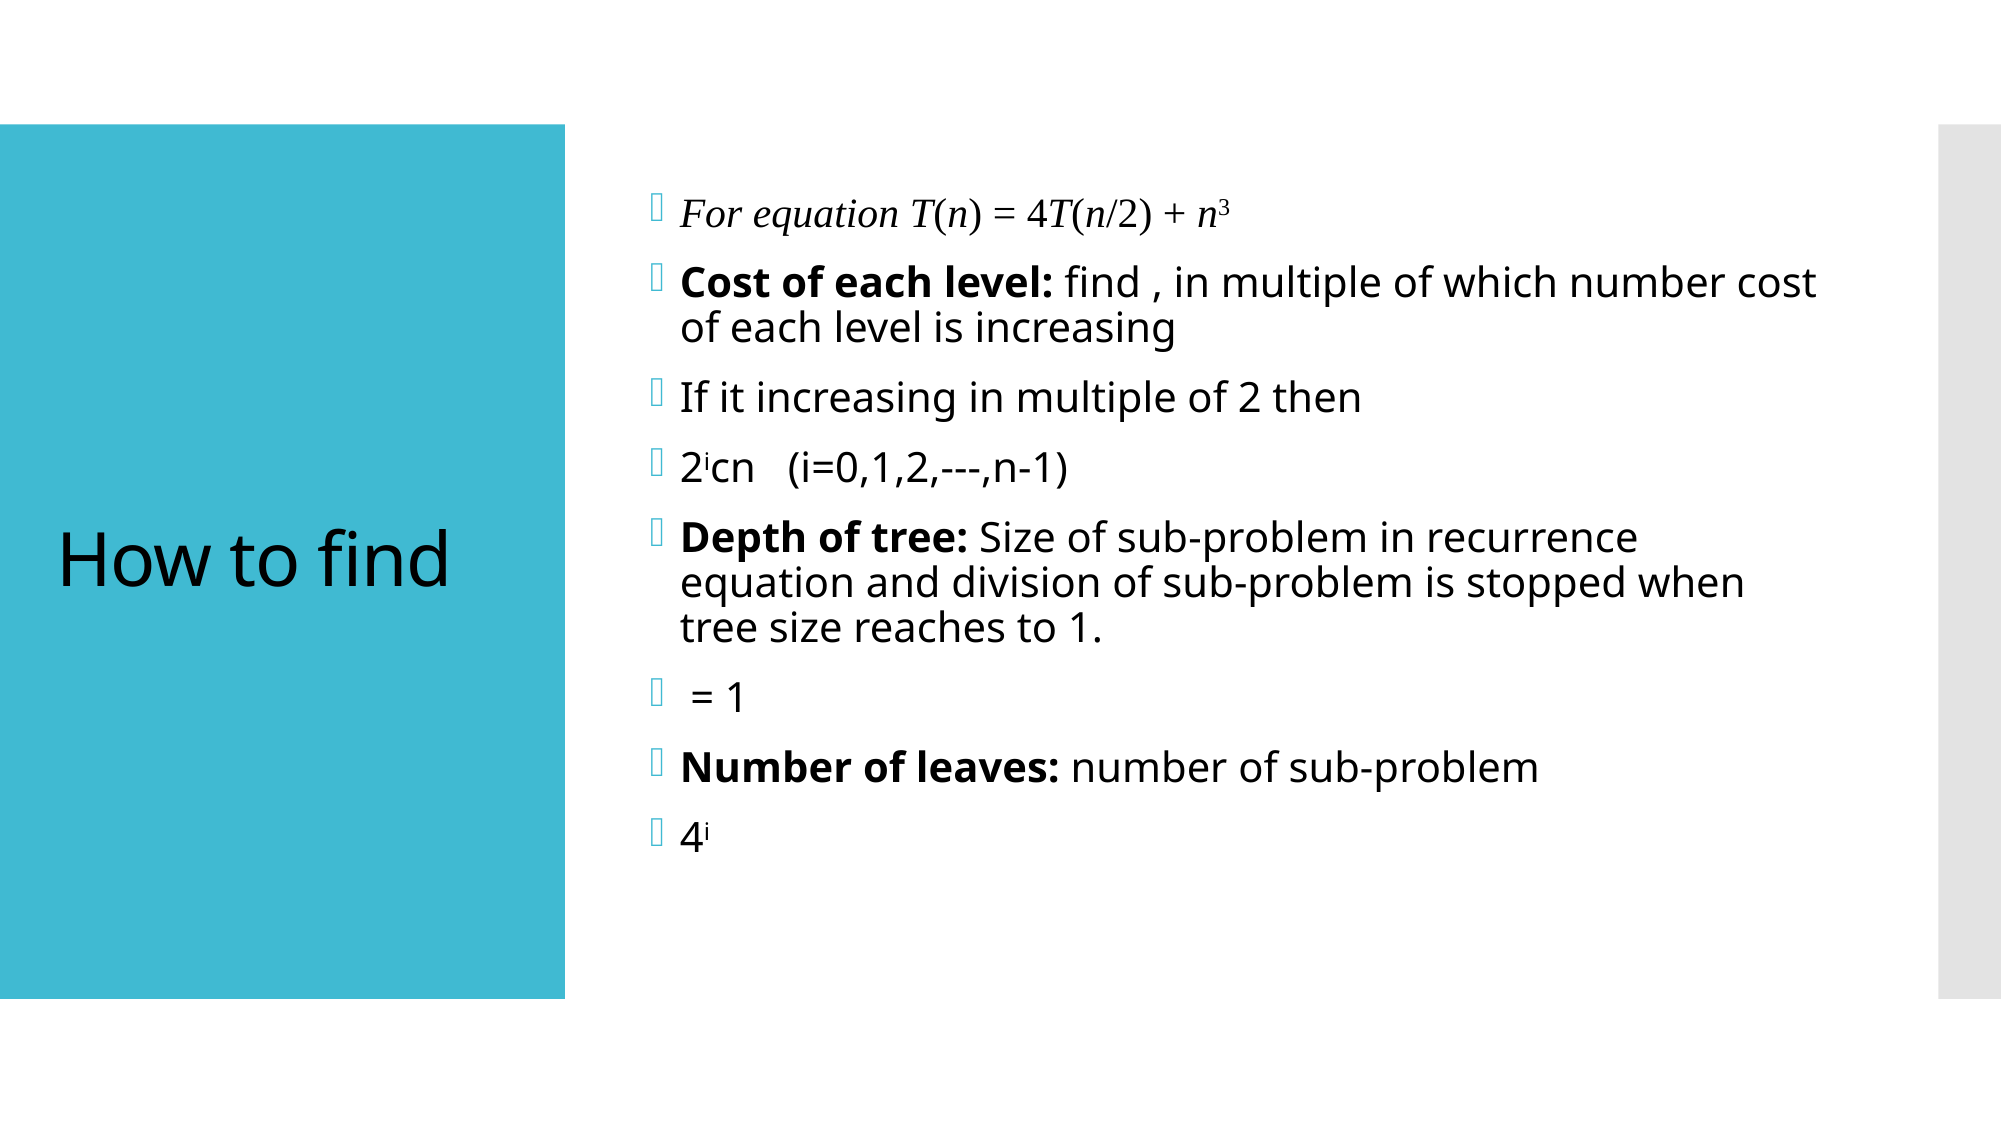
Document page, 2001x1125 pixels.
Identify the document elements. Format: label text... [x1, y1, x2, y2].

title How to find [41, 184, 525, 940]
